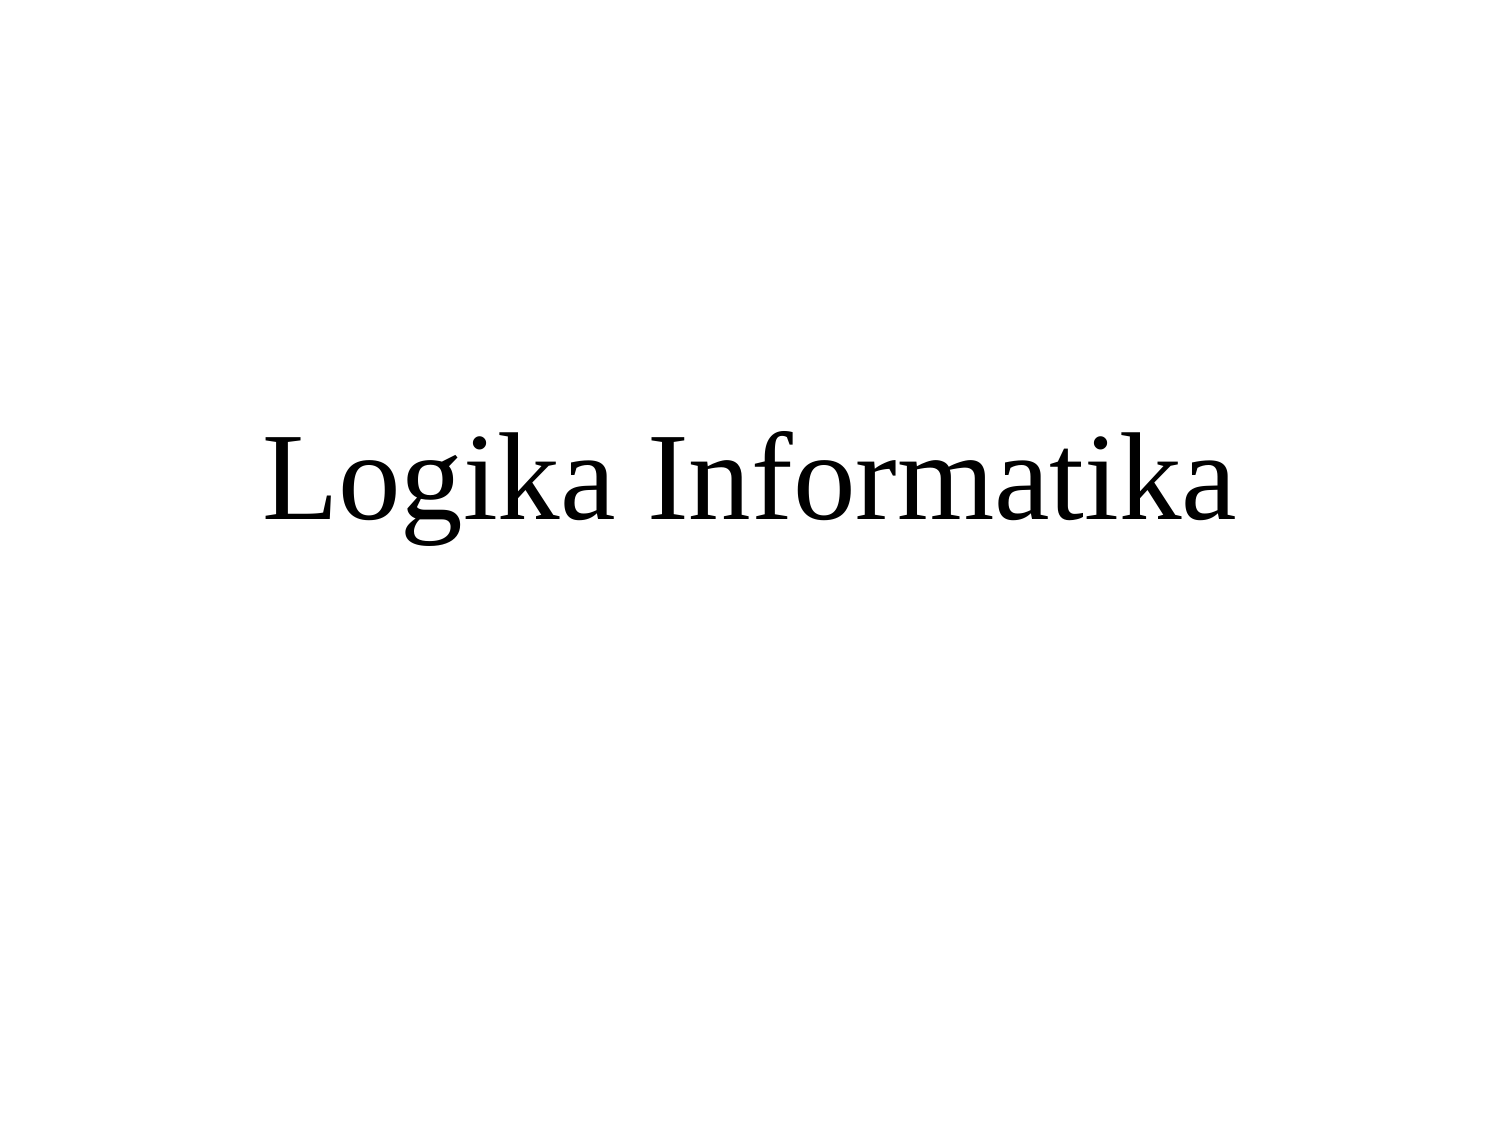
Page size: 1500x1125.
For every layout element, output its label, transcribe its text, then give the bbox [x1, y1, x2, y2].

title Logika Informatika [112, 349, 1388, 591]
